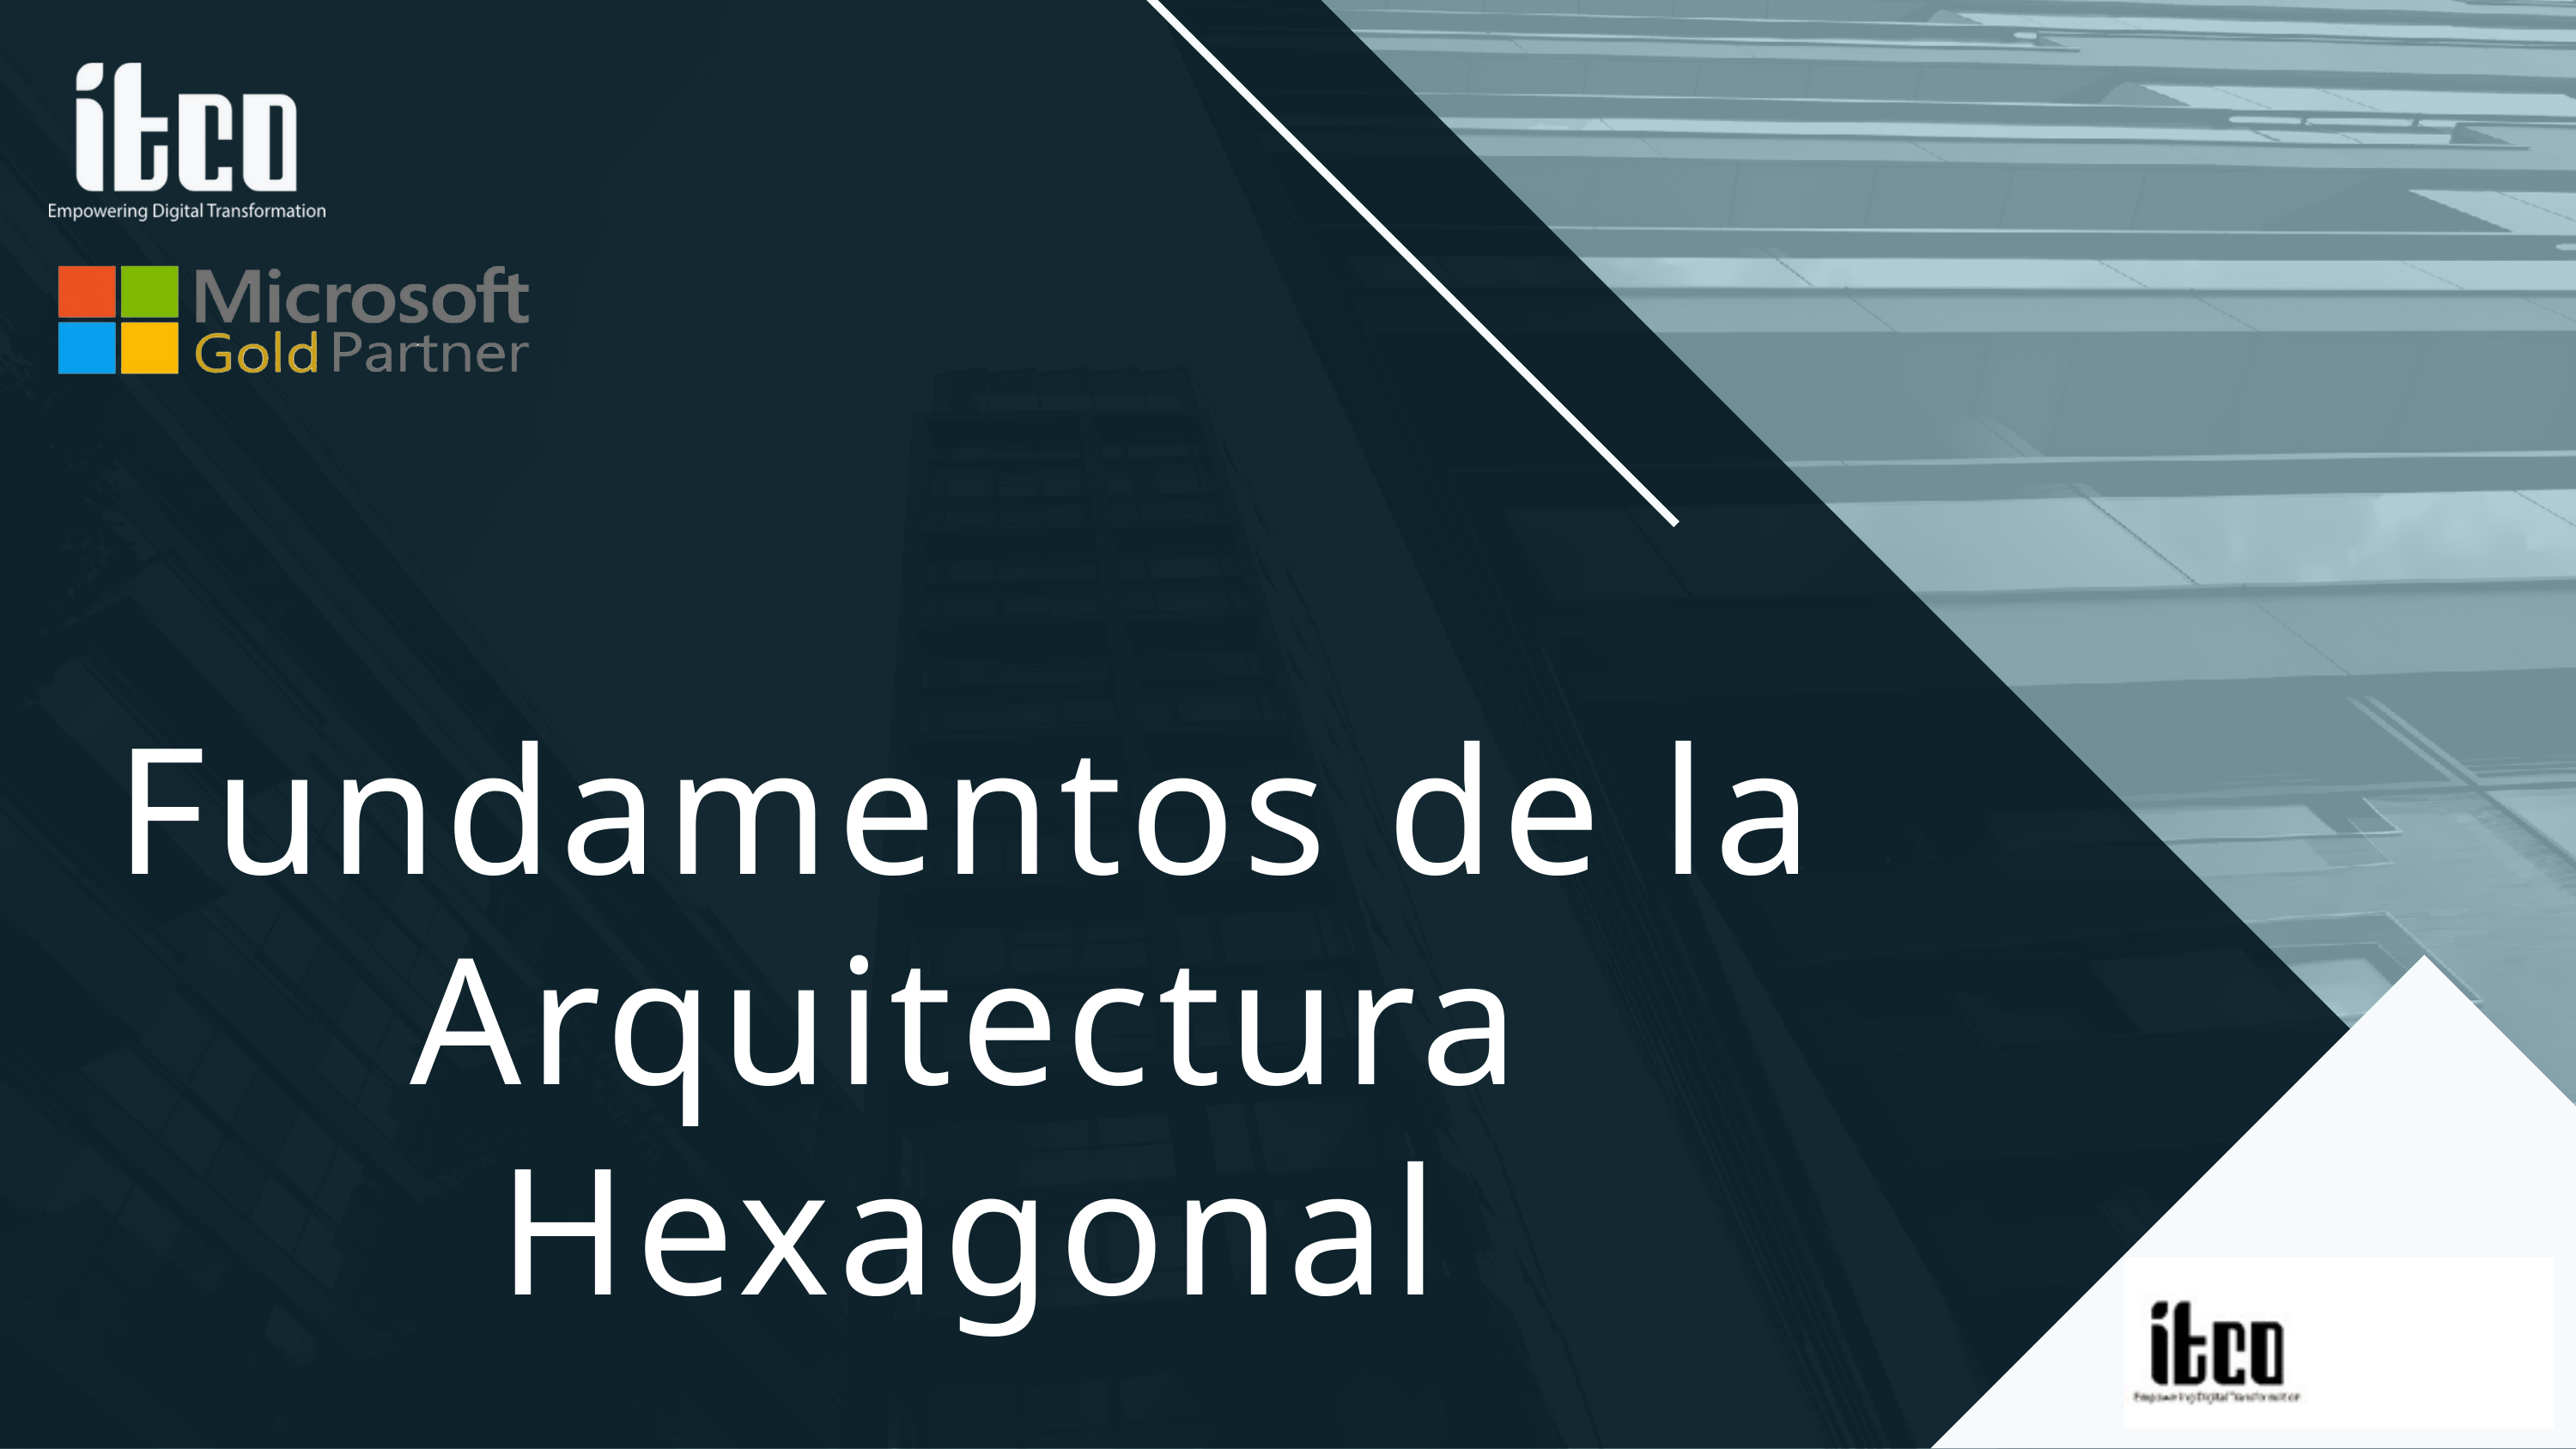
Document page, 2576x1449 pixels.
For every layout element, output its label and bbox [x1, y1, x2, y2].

text_box [0, 0, 2576, 1449]
picture [48, 257, 537, 381]
